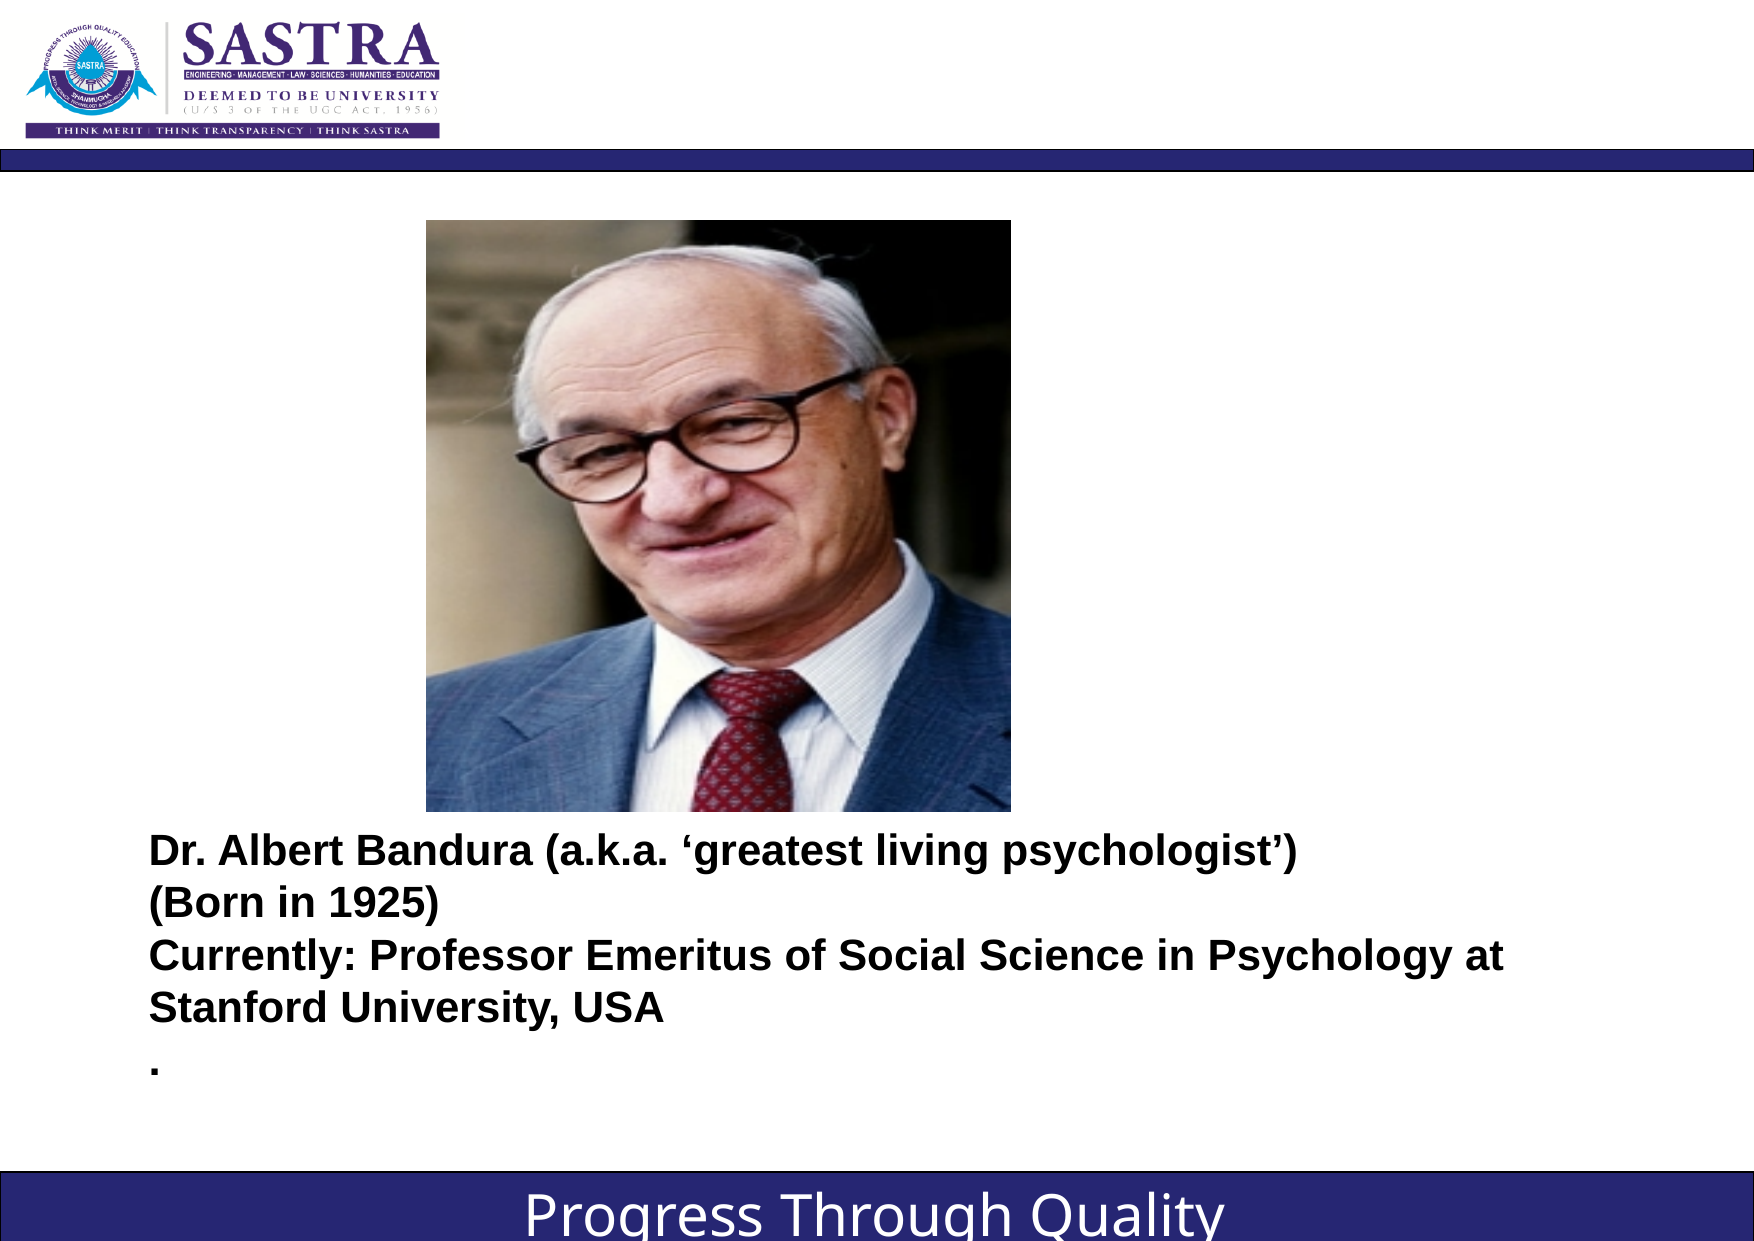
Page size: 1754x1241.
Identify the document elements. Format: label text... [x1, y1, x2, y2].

picture [426, 219, 1011, 812]
footer Dr. Albert Bandura (a.k.a. ‘greatest living psychologist’) (Born in 1925) Currently: Professor Emeritus of Social Science in Psychology at Stanford University, USA . [131, 813, 1652, 1199]
picture [0, 13, 465, 146]
